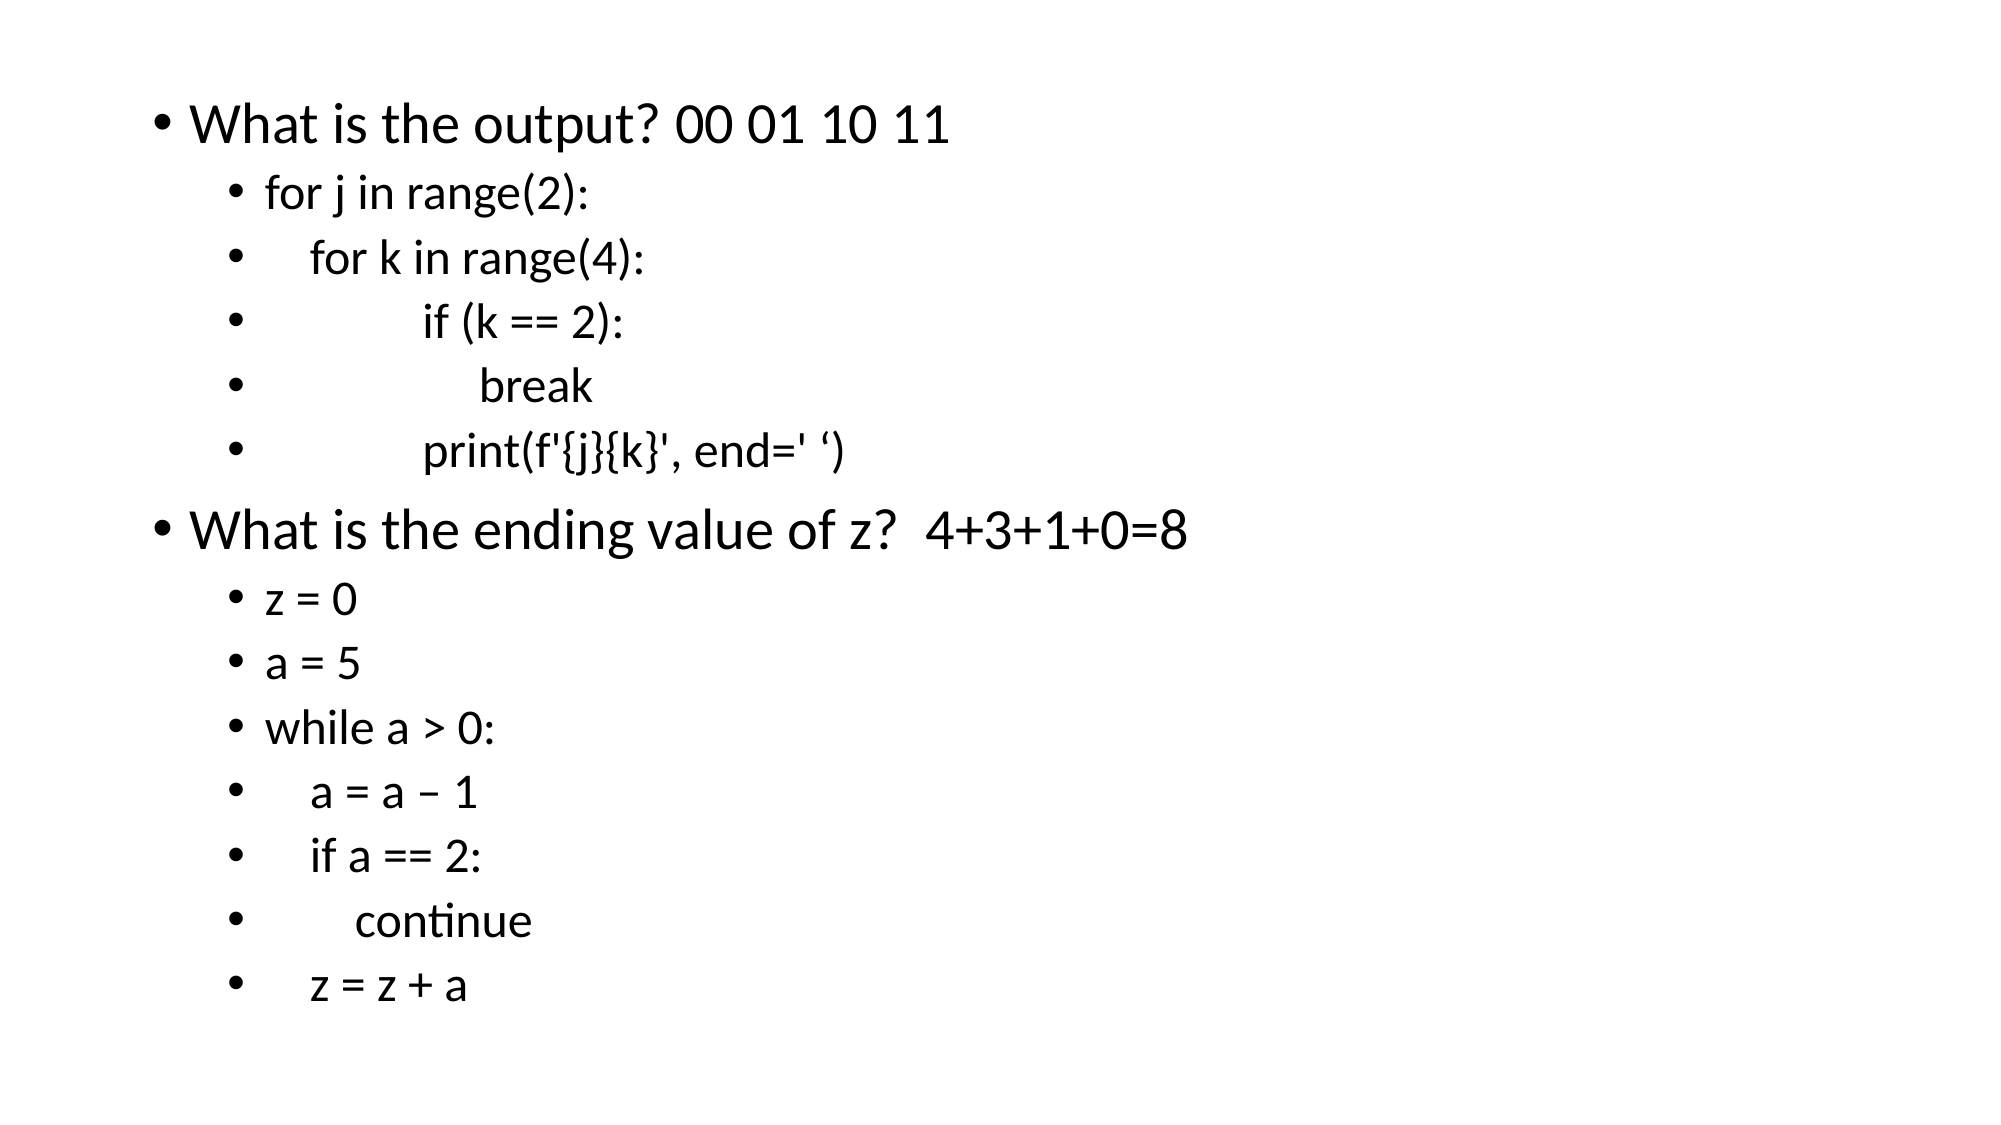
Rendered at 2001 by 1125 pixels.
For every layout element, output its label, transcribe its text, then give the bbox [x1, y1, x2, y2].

list What is the output? 00 01 10 11 for j in range(2): for k in range(4): if (k == 2): break print(f'{j}{k}', end=' ‘) What is the ending value of z? 4+3+1+0=8 z = 0 a = 5 while a > 0: a = a – 1 if a == 2: continue z = z + a [137, 85, 1863, 1125]
